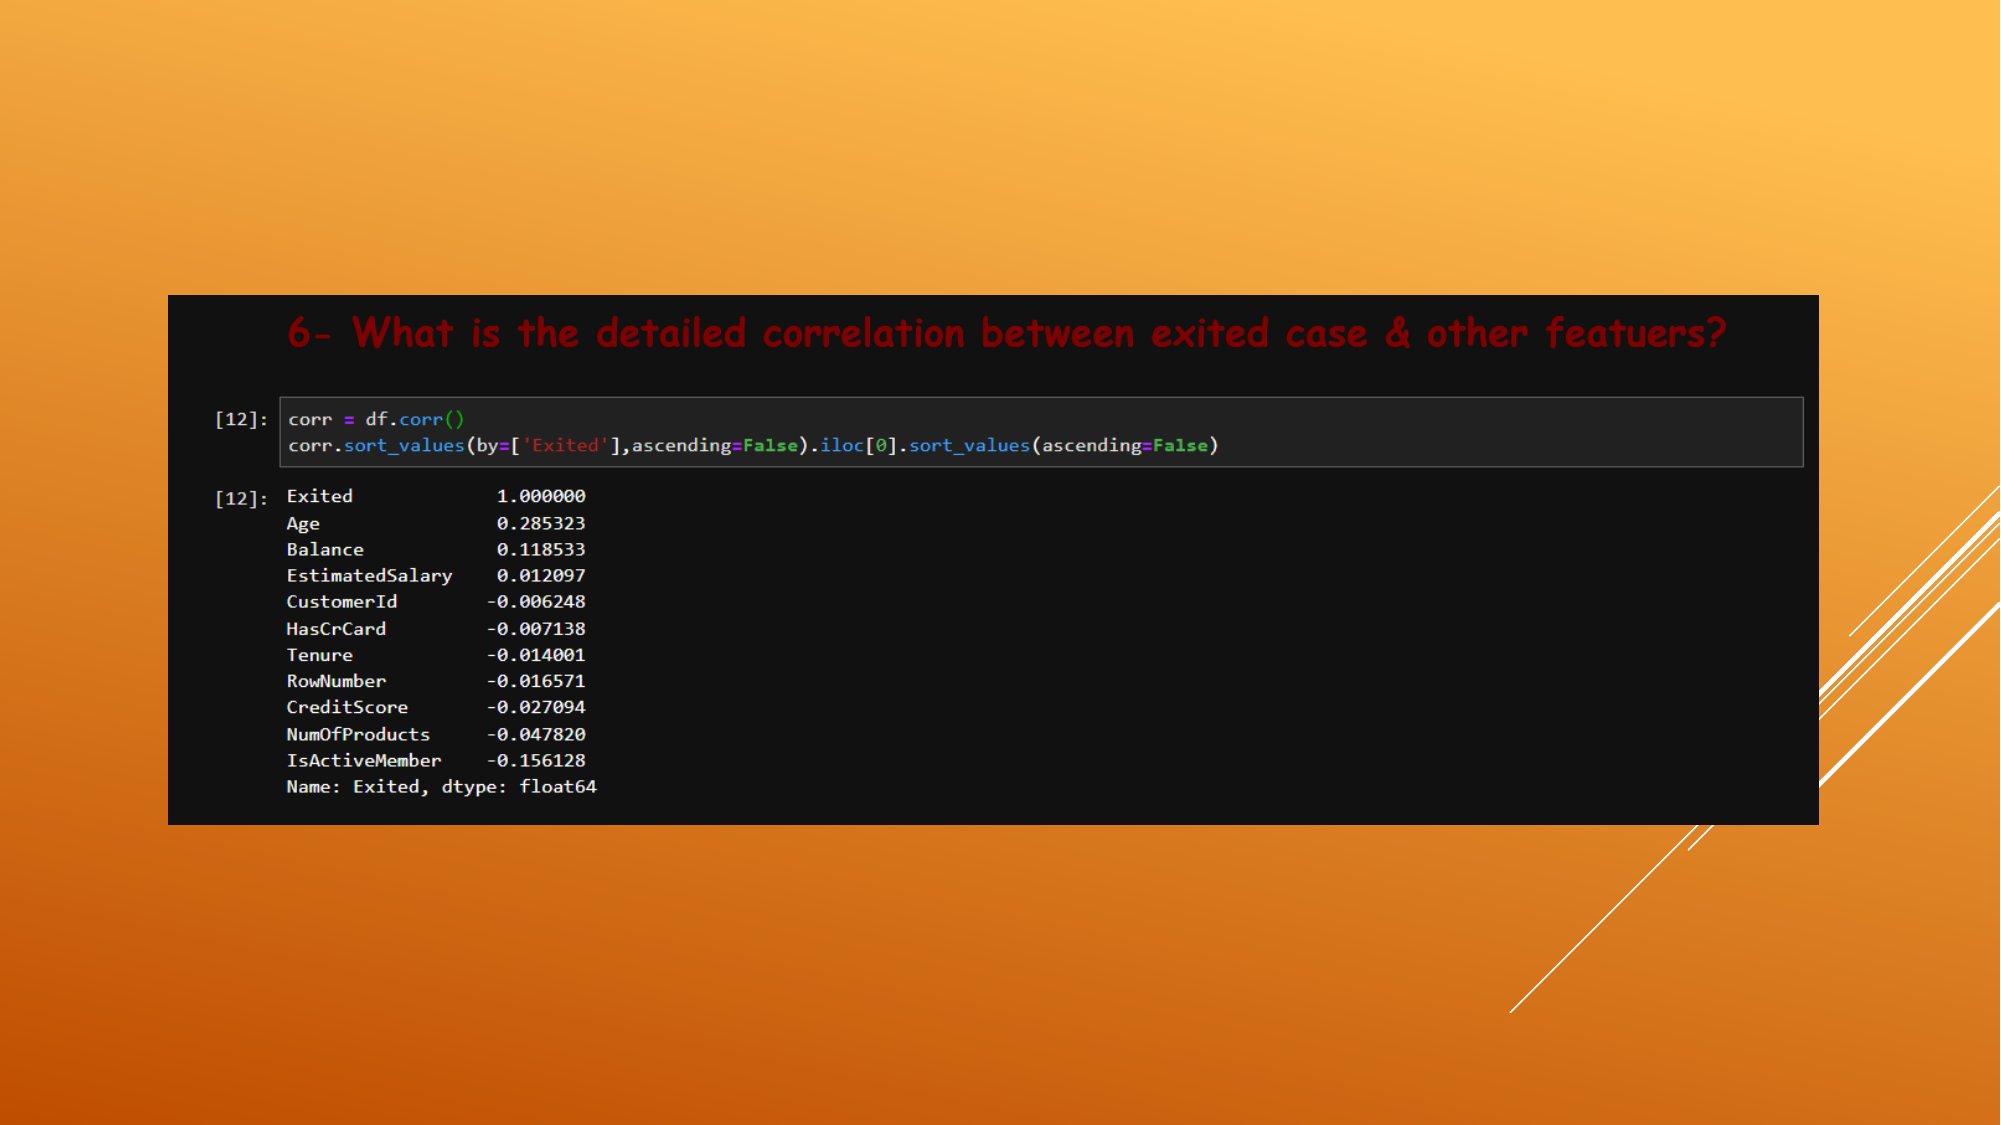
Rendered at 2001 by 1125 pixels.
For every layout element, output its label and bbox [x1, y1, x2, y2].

picture [167, 295, 1819, 826]
